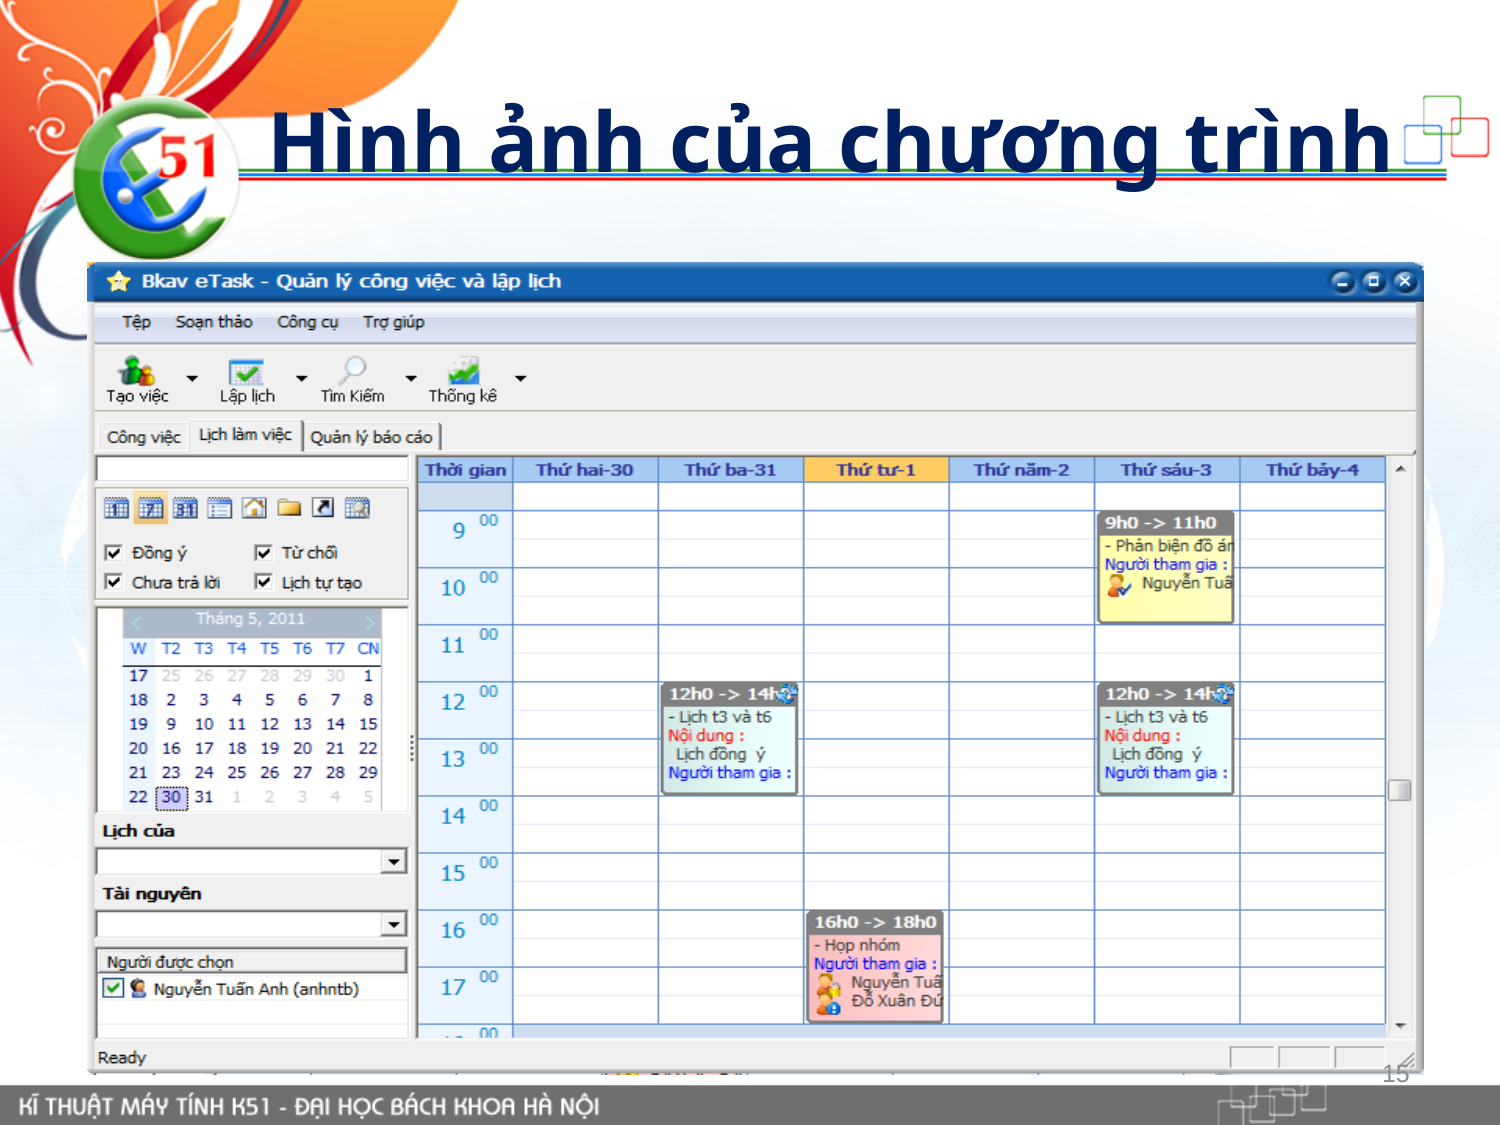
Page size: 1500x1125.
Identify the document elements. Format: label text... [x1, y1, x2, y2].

slide_number 15 [1074, 1081, 1425, 1103]
picture [0, 0, 1500, 1125]
title Hình ảnh của chương trình [237, 44, 1426, 233]
